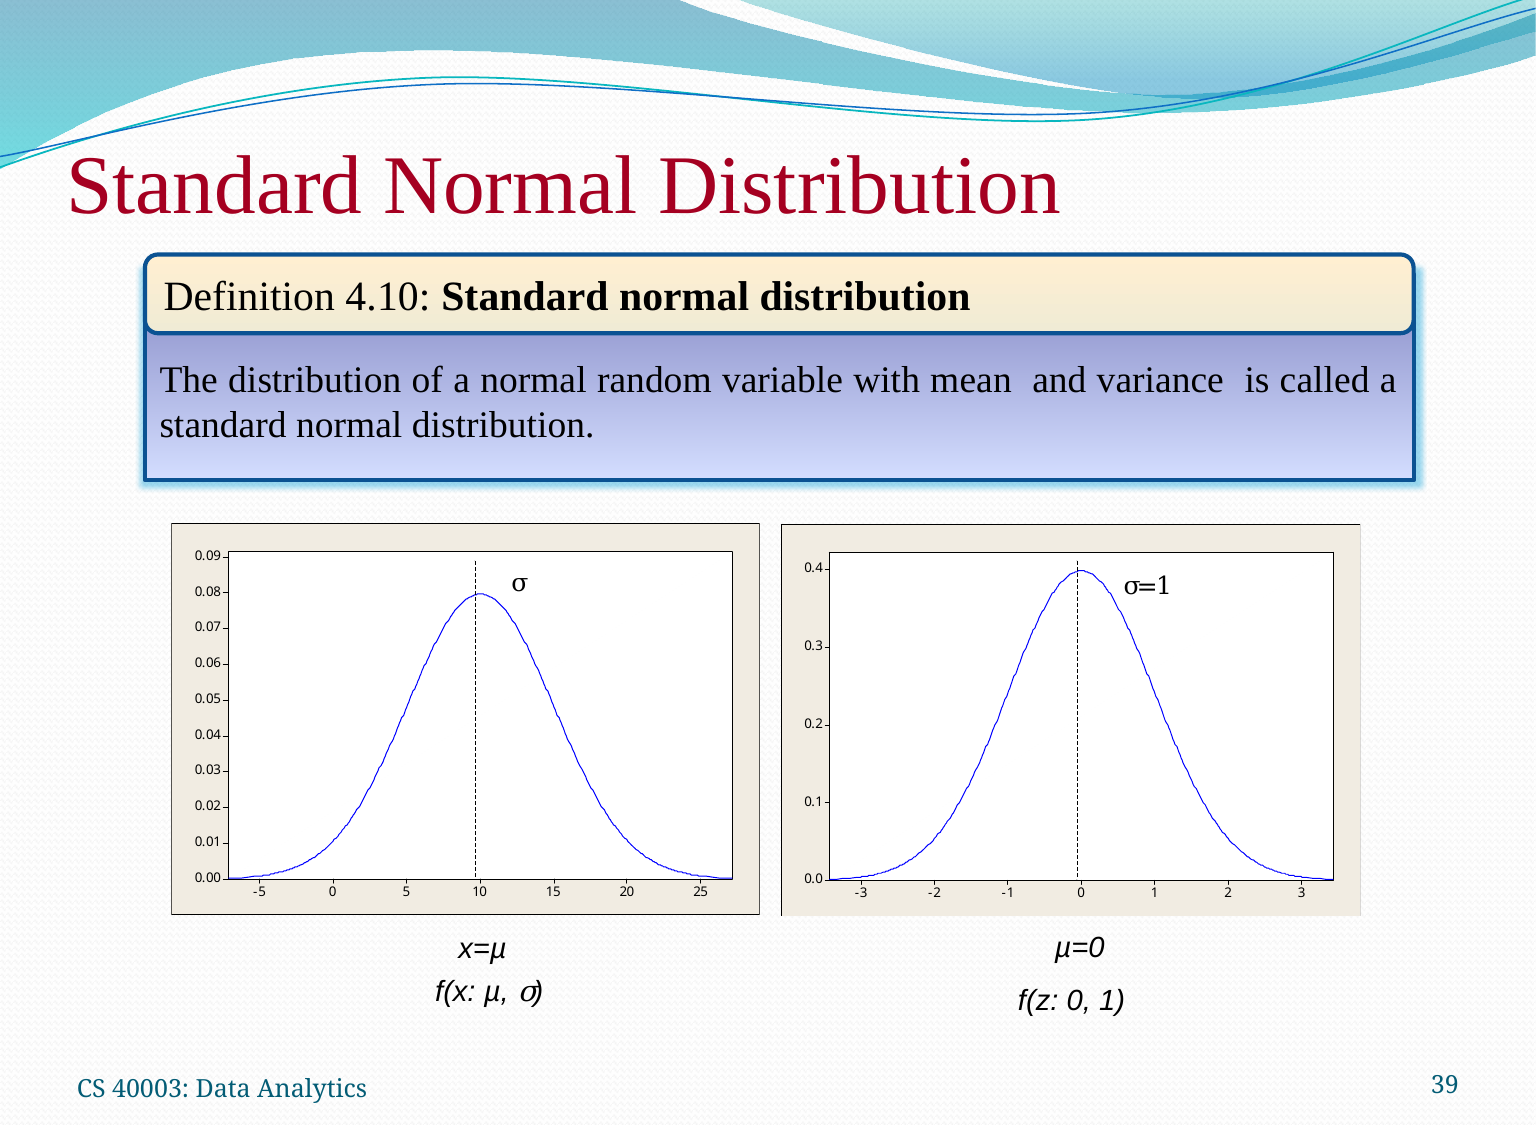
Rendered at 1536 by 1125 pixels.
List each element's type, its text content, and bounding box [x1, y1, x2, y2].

title Standard Normal Distribution [66, 42, 1449, 231]
slide_number 39 [1330, 1042, 1459, 1103]
text_box Definition 4.10: Standard normal distribution [142, 252, 1416, 336]
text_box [167, 519, 1365, 1024]
slide_number CS 40003: Data Analytics [76, 1042, 436, 1103]
